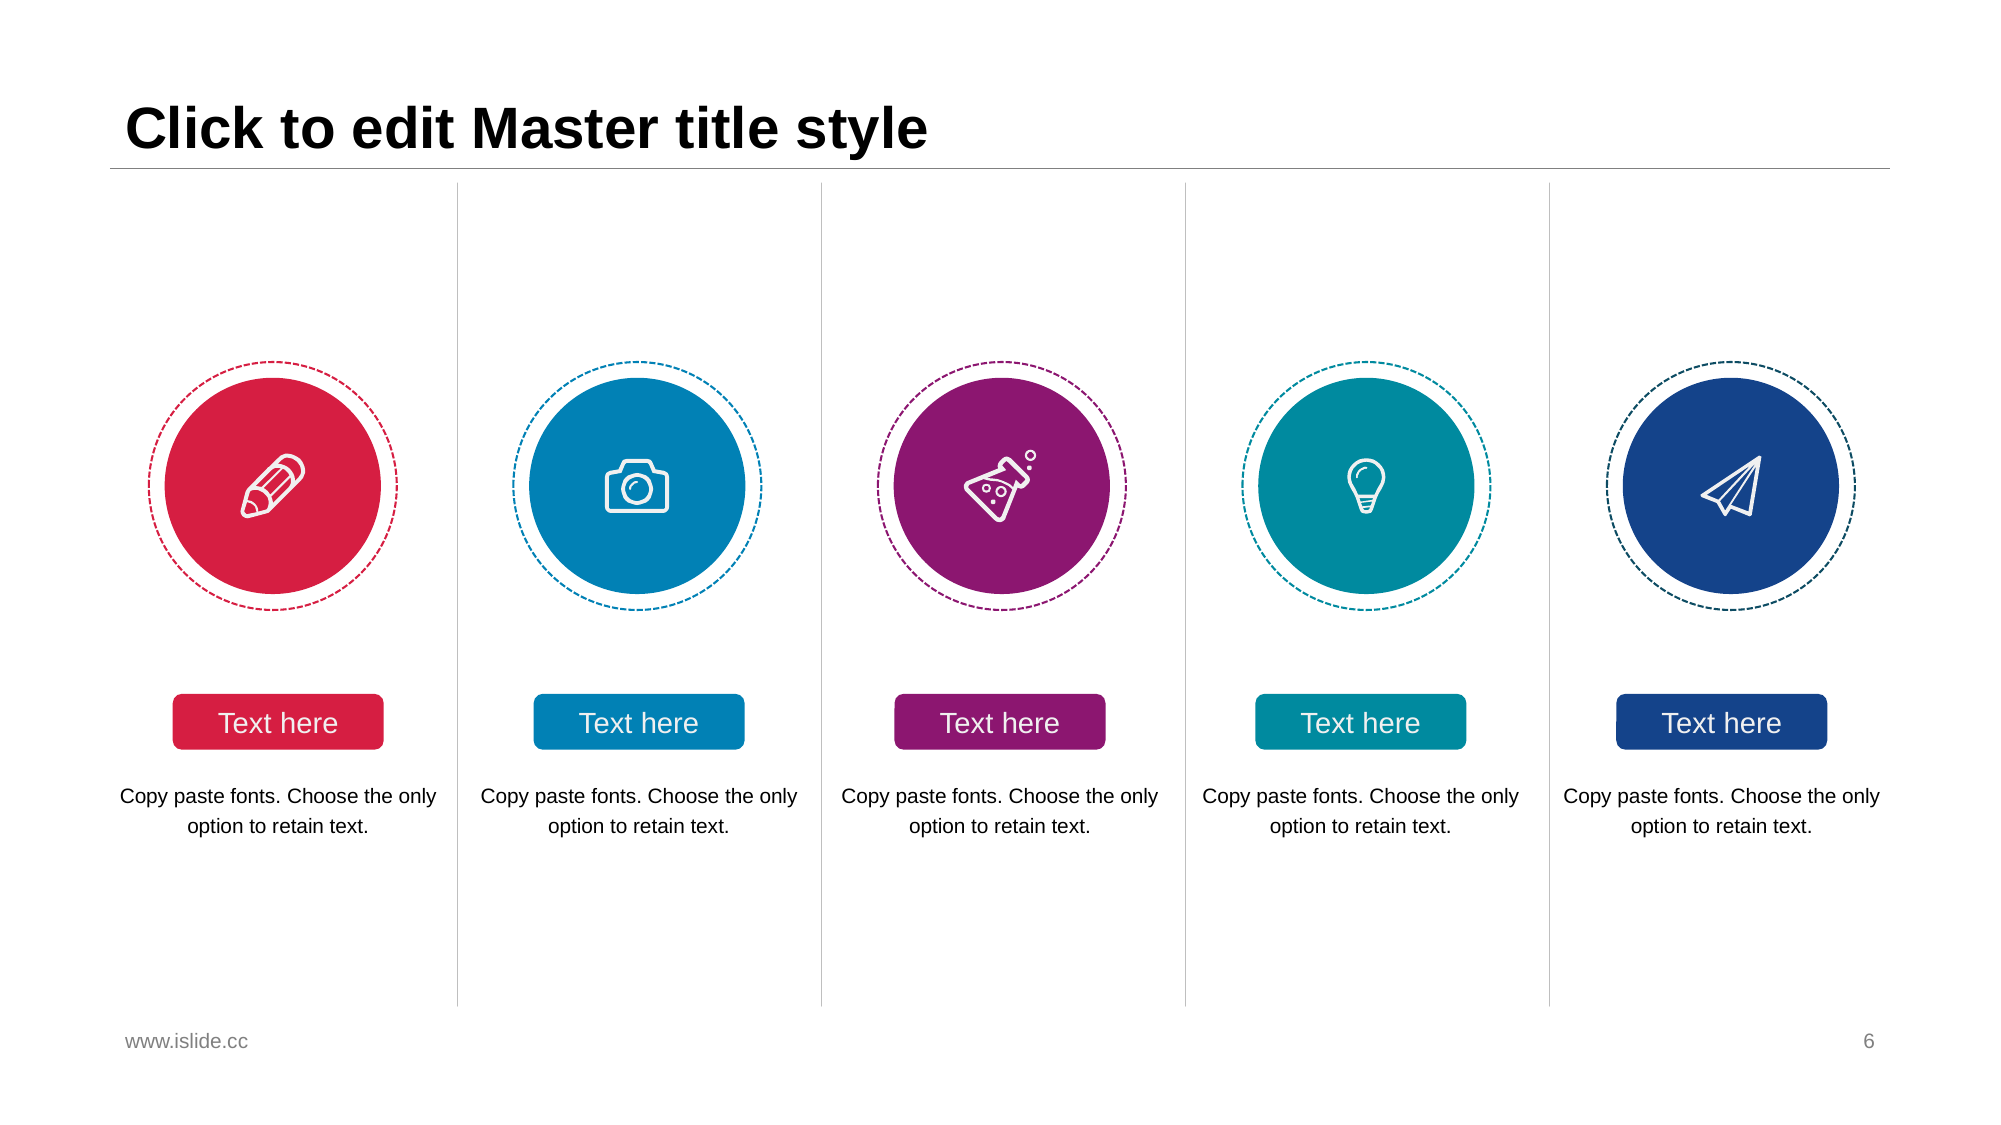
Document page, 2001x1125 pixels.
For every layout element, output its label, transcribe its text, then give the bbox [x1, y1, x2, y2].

slide_number 6 [1412, 1023, 1890, 1058]
footer www.islide.cc [109, 1023, 790, 1058]
title Click to edit Master title style [109, 0, 1890, 169]
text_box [99, 182, 1901, 1007]
